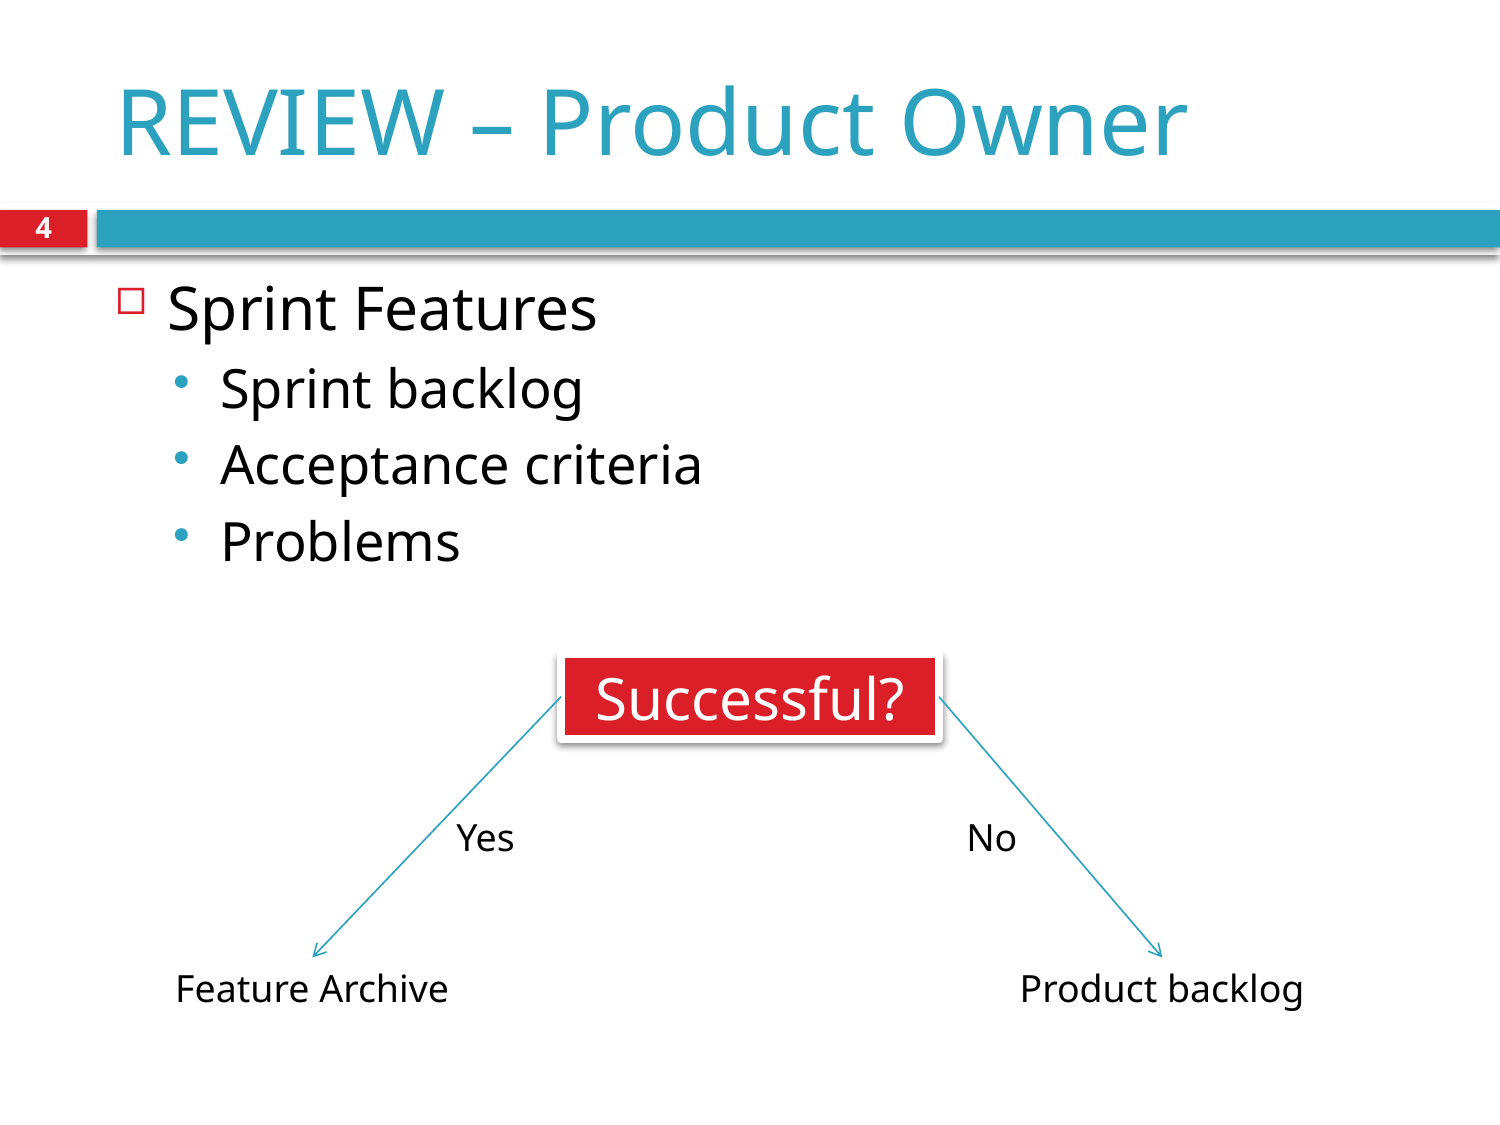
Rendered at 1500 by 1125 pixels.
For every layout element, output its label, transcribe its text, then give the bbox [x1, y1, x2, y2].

slide_number 4 [0, 208, 88, 249]
text_box Feature Archive [160, 957, 465, 1018]
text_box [312, 696, 562, 958]
title REVIEW – Product Owner [100, 37, 1438, 200]
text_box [938, 696, 1163, 958]
list Sprint Features Sprint backlog Acceptance criteria Problems [100, 262, 1438, 1000]
text_box Product backlog [1004, 957, 1320, 1018]
text_box Successful? [557, 650, 943, 743]
